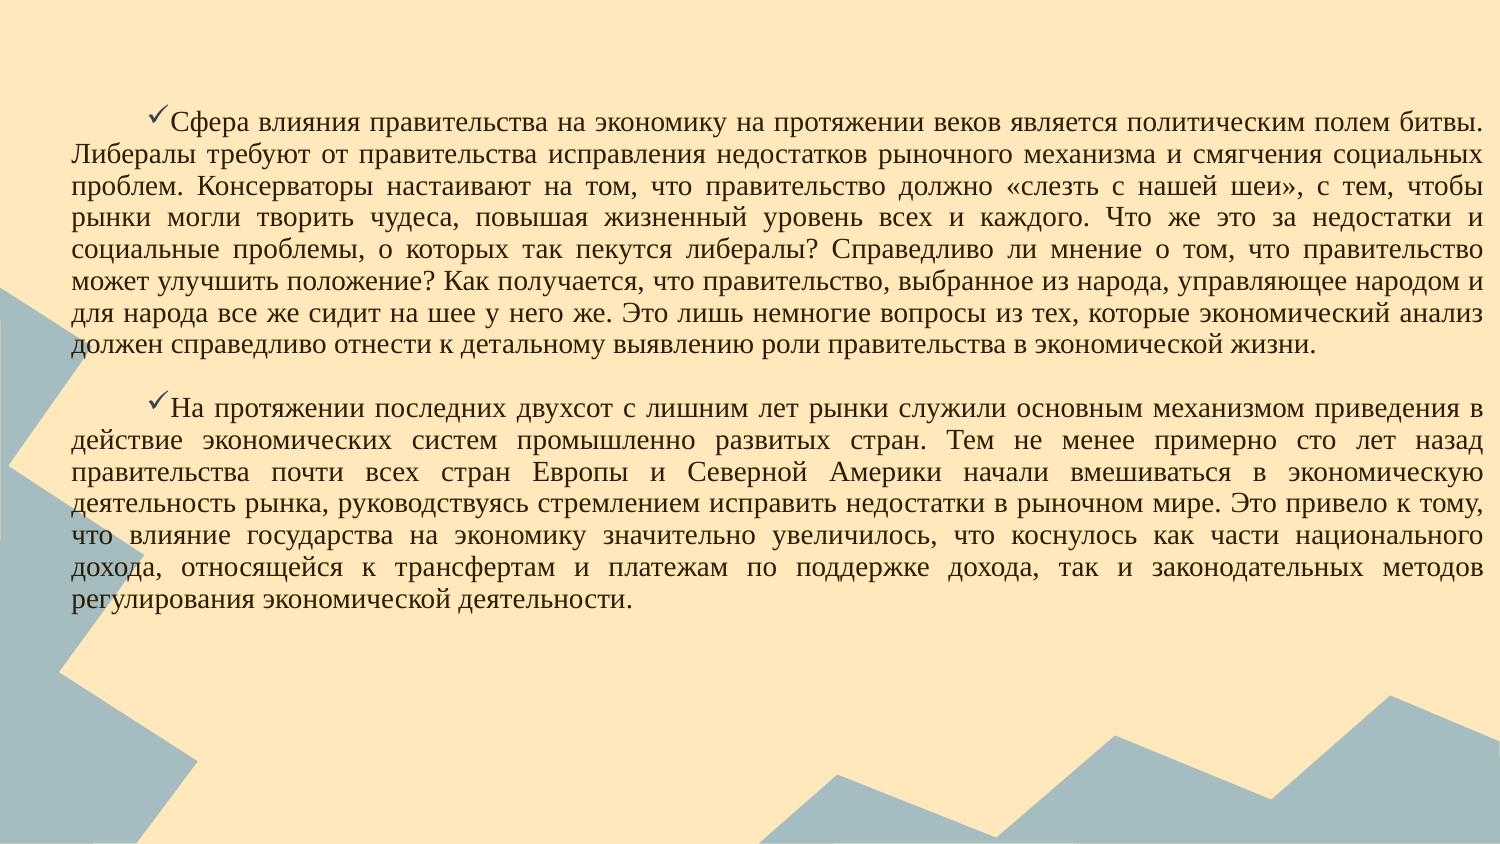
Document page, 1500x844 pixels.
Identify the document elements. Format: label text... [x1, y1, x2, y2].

list Сфера влияния правительства на экономику на протяжении веков является политическим полем битвы. Либералы требуют от правительства исправления недостатков рыночного механизма и смягчения социальных проблем. Консерваторы настаивают на том, что правительство должно «слезть с нашей шеи», с тем, чтобы рынки могли творить чудеса, повышая жизненный уровень всех и каждого. Что же это за недостатки и социальные проблемы, о которых так пекутся либералы? Справедливо ли мнение о том, что правительство может улучшить положение? Как получается, что правительство, выбранное из народа, управляющее народом и для народа все же сидит на шее у него же. Это лишь немногие вопросы из тех, которые экономический анализ должен справедливо отнести к детальному выявлению роли правительства в экономической жизни. На протяжении последних двухсот с лишним лет рынки служили основным механизмом приведения в действие экономических систем промышленно развитых стран. Тем не менее примерно сто лет назад правительства почти всех стран Европы и Северной Америки начали вмешиваться в экономическую деятельность рынка, руководствуясь стремлением исправить недостатки в рыночном мире. Это привело к тому, что влияние государства на экономику значительно увеличилось, что коснулось как части национального дохода, относящейся к трансфертам и платежам по поддержке дохода, так и законодательных методов регулирования экономической деятельности. [0, 91, 1500, 770]
